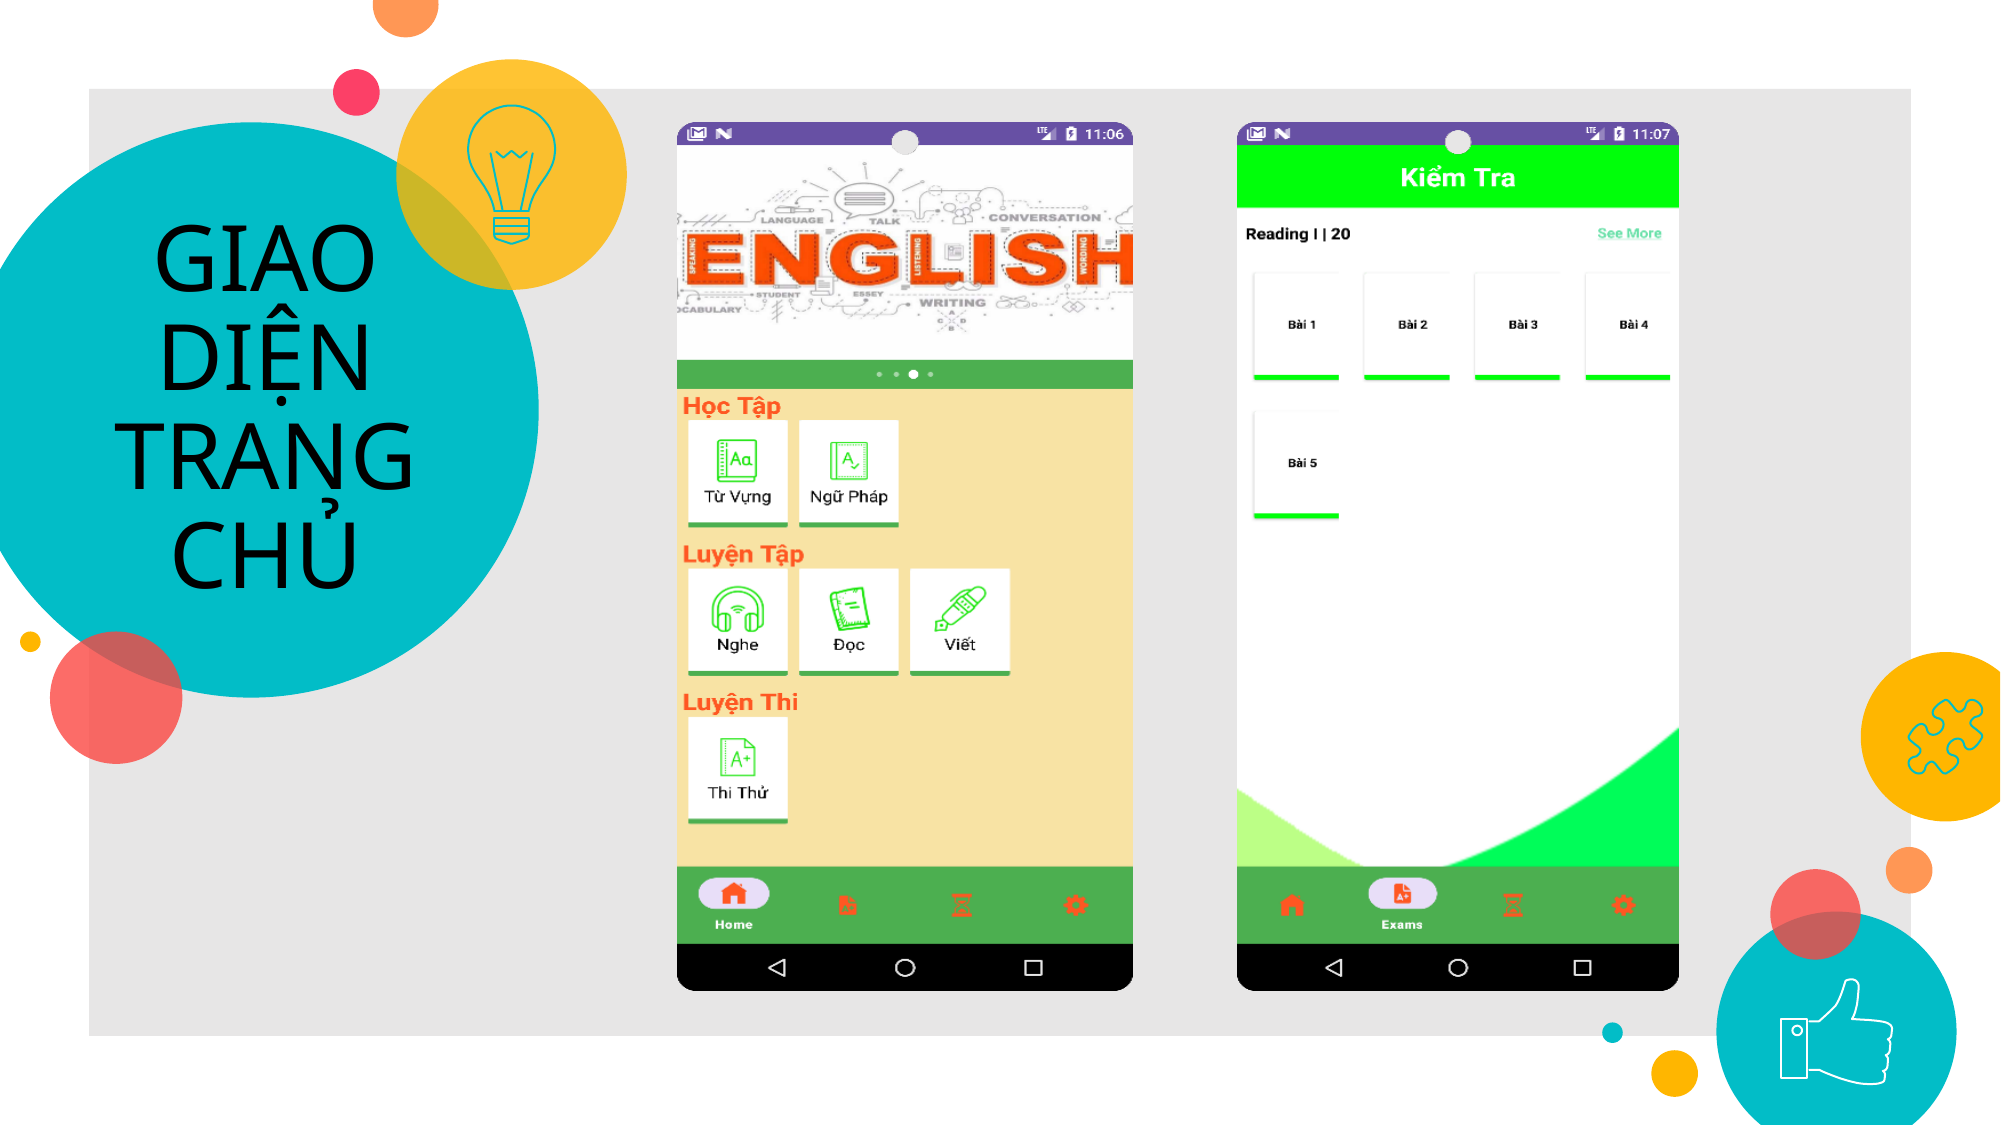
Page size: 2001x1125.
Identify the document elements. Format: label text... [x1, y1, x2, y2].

picture [1237, 122, 1679, 991]
picture [677, 122, 1133, 991]
title GIAO DIỆN TRANG CHỦ [31, 122, 500, 698]
